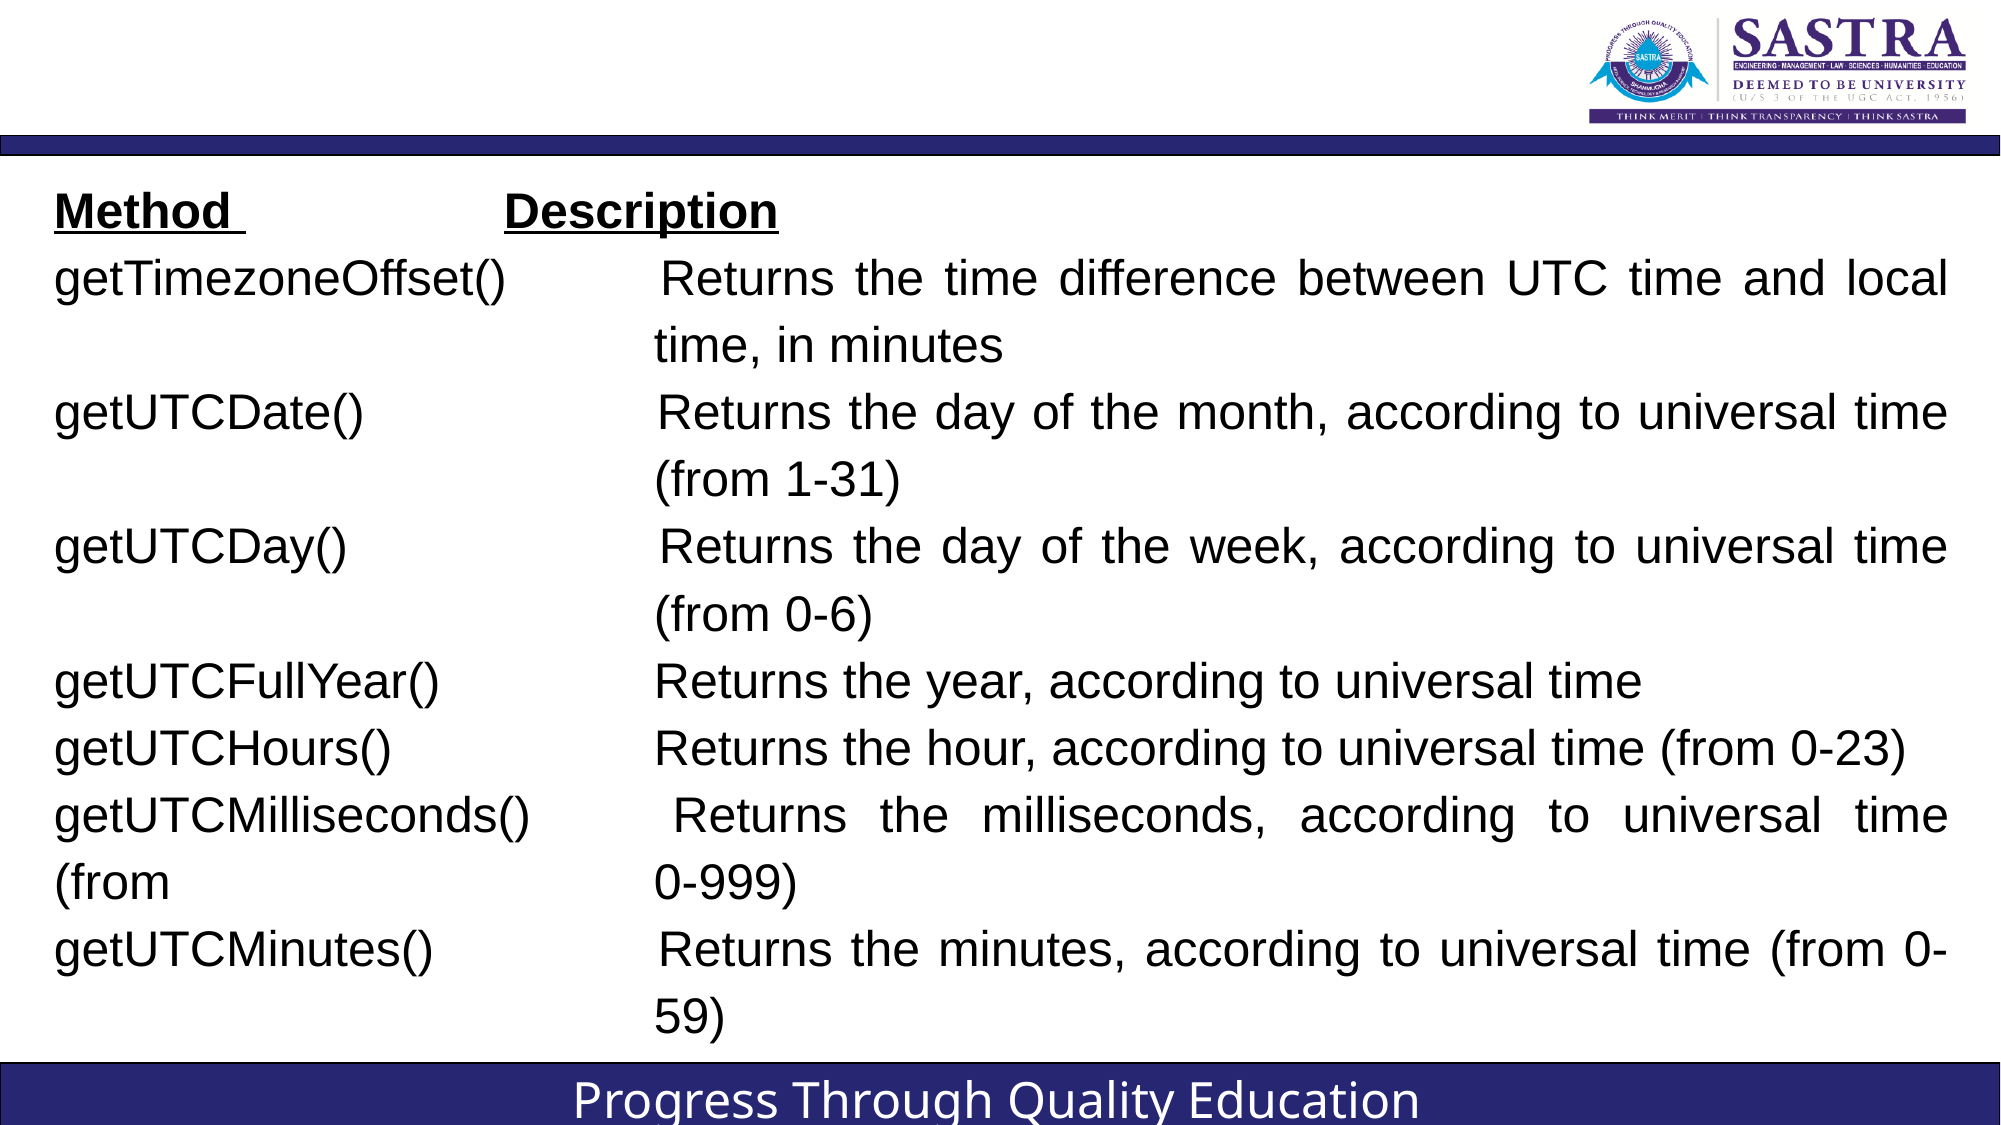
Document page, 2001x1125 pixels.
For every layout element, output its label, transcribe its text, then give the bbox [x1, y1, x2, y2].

picture [1566, 10, 1989, 130]
list Method Description getTimezoneOffset() Returns the time difference between UTC time and local time, in minutes getUTCDate() Returns the day of the month, according to universal time (from 1-31) getUTCDay() Returns the day of the week, according to universal time (from 0-6) getUTCFullYear() Returns the year, according to universal time getUTCHours() Returns the hour, according to universal time (from 0-23) getUTCMilliseconds() Returns the milliseconds, according to universal time (from 0-999) getUTCMinutes() Returns the minutes, according to universal time (from 0- 59) [33, 162, 1967, 1032]
